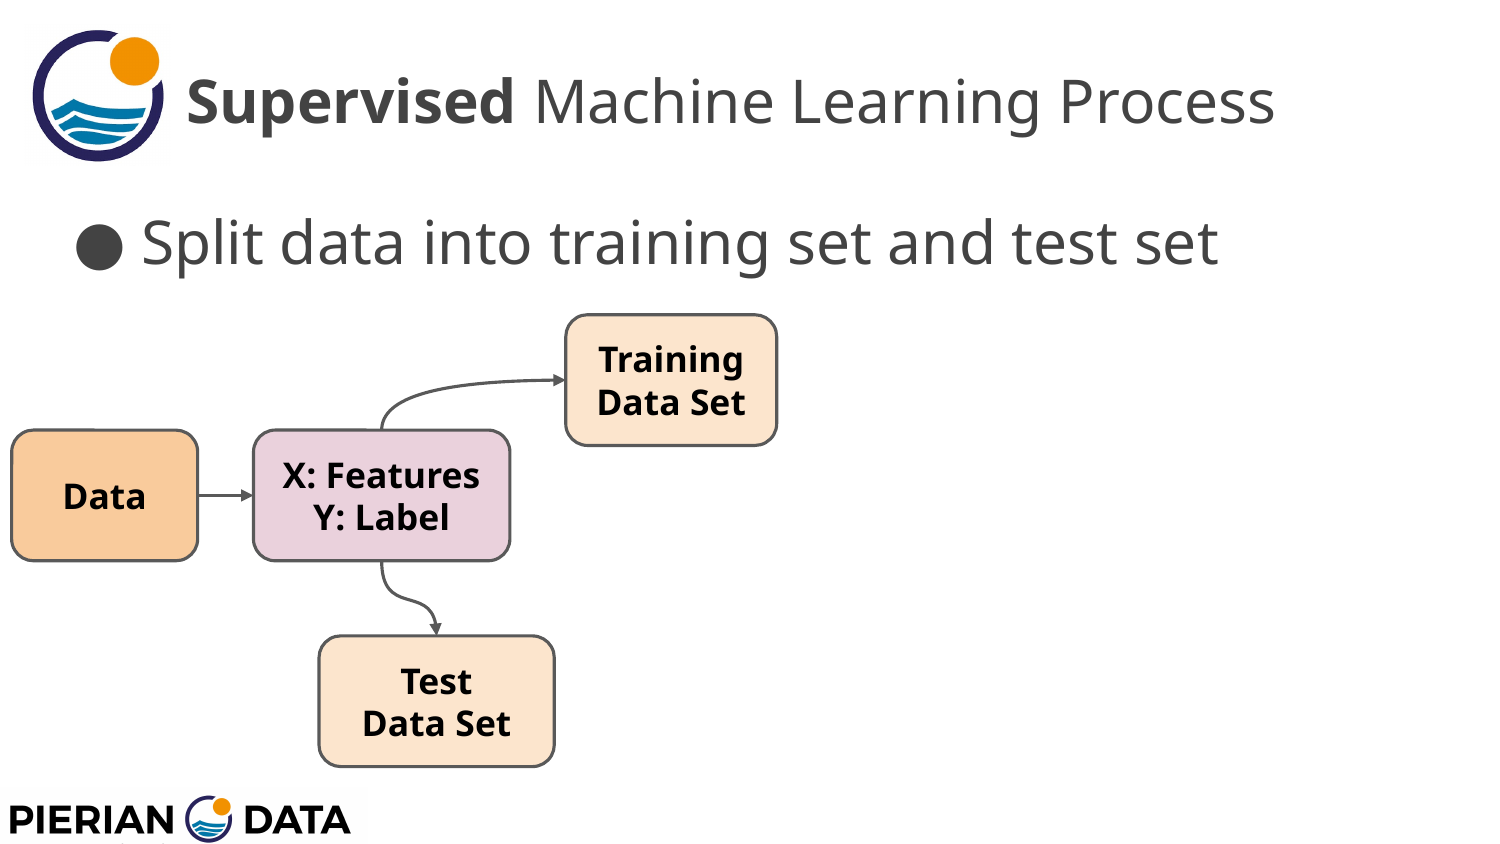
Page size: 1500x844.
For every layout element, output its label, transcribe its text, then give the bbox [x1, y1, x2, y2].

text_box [371, 570, 447, 627]
title Supervised Machine Learning Process [176, 48, 1449, 143]
text_box Training Data Set [565, 314, 777, 446]
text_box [448, 312, 499, 498]
text_box X: Features Y: Label [253, 430, 510, 561]
picture [24, 24, 172, 167]
text_box Data [11, 430, 198, 561]
picture [0, 787, 368, 844]
text_box Test Data Set [318, 635, 555, 767]
list Split data into training set and test set [51, 189, 1476, 750]
